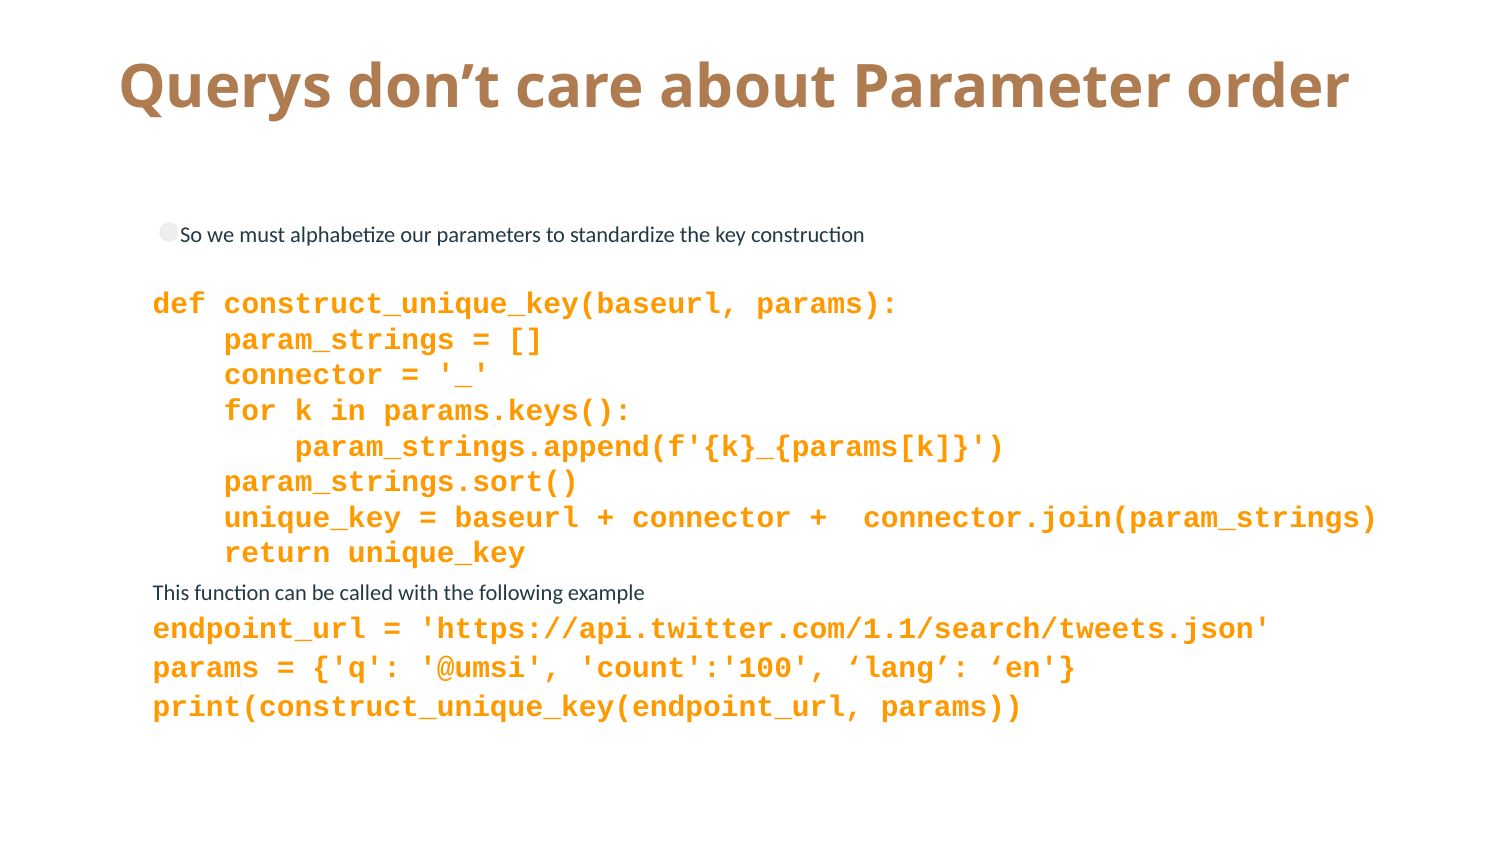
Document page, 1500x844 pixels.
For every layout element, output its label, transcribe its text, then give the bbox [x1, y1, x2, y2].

list So we must alphabetize our parameters to standardize the key construction def construct_unique_key(baseurl, params): param_strings = [] connector = '_' for k in params.keys(): param_strings.append(f'{k}_{params[k]}') param_strings.sort() unique_key = baseurl + connector + connector.join(param_strings) return unique_key This function can be called with the following example endpoint_url = 'https://api.twitter.com/1.1/search/tweets.json' params = {'q': '@umsi', 'count':'100', ‘lang’: ‘en'} print(construct_unique_key(endpoint_url, params)) [137, 215, 1397, 751]
title Querys don’t care about Parameter order [103, 44, 1397, 132]
